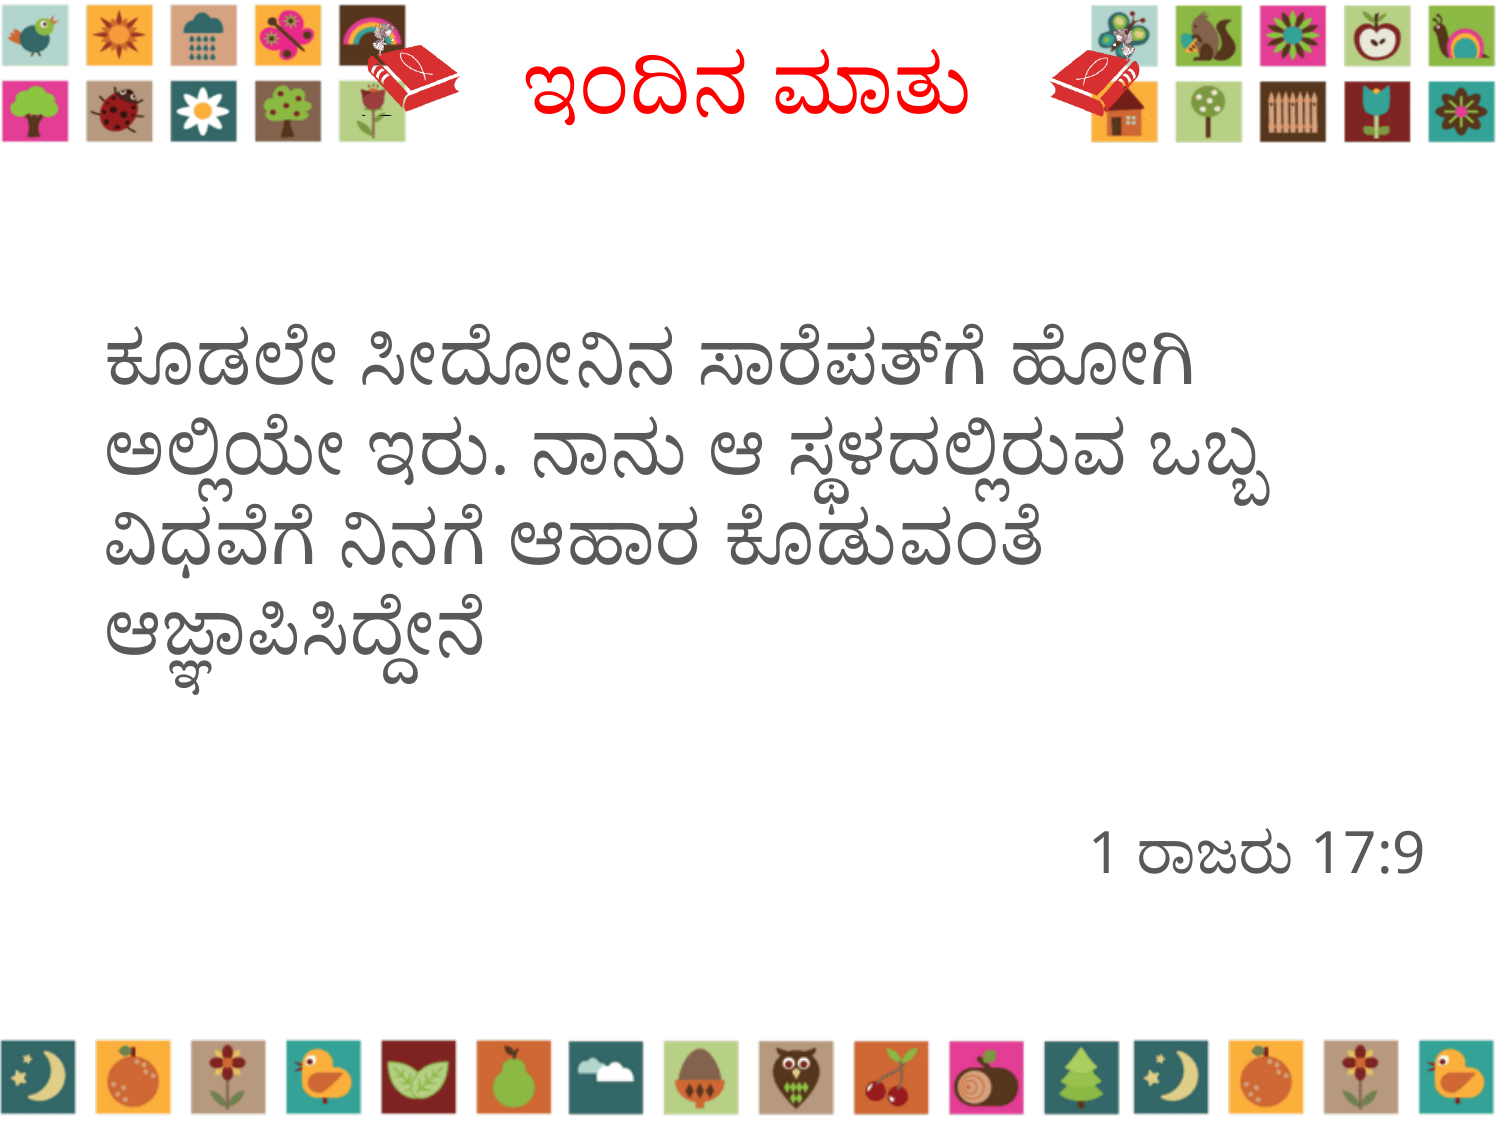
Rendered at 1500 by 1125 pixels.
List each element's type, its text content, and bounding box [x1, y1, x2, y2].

text_box 1 ರಾಜರು 17:9 [808, 807, 1441, 893]
picture [0, 3, 492, 150]
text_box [0, 1028, 1500, 1118]
picture [1017, 3, 1500, 150]
text_box ಇಂದಿನ ಮಾತು [425, 22, 1078, 138]
text_box ಕೂಡಲೇ ಸೀದೋನಿನ ಸಾರೆಪತ್‌ಗೆ ಹೋಗಿ ಅಲ್ಲಿಯೇ ಇರು. ನಾನು ಆ ಸ್ಥಳದಲ್ಲಿರುವ ಒಬ್ಬ ವಿಧವೆಗೆ ನಿನಗೆ ಆಹಾರ ಕೊಡುವಂತೆ ಆಜ್ಞಾಪಿಸಿದ್ದೇನೆ [88, 302, 1436, 678]
